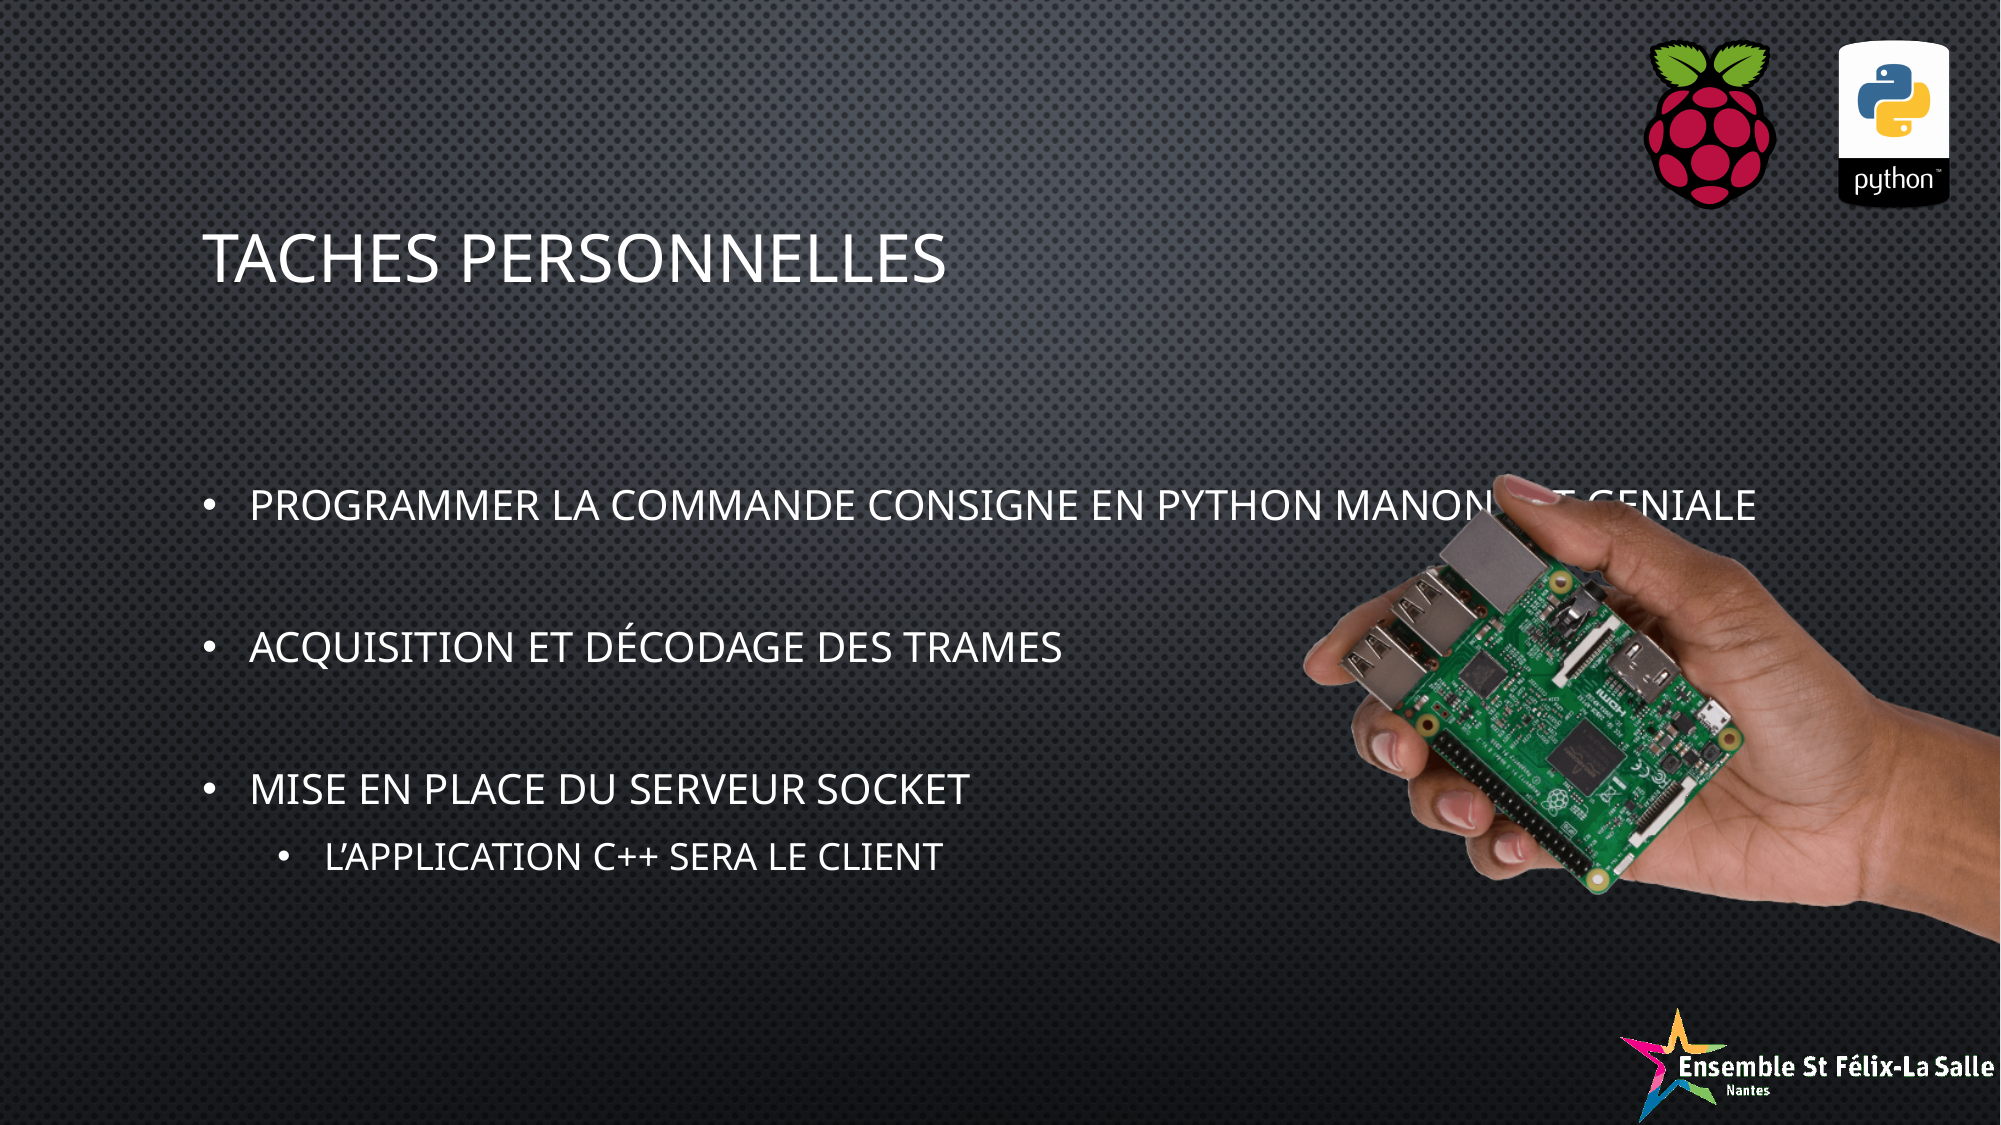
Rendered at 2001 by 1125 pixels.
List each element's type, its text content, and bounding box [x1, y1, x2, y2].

picture [1618, 1004, 2000, 1125]
list programmer la commande consigne en python manon est geniale Acquisition et décodage des trames Mise en place du serveur socket l’application c++ sera le client [187, 412, 1813, 945]
title Taches personnelles [187, 99, 1813, 412]
picture [1300, 467, 2000, 945]
picture [1642, 39, 1778, 210]
picture [1808, 39, 1979, 210]
